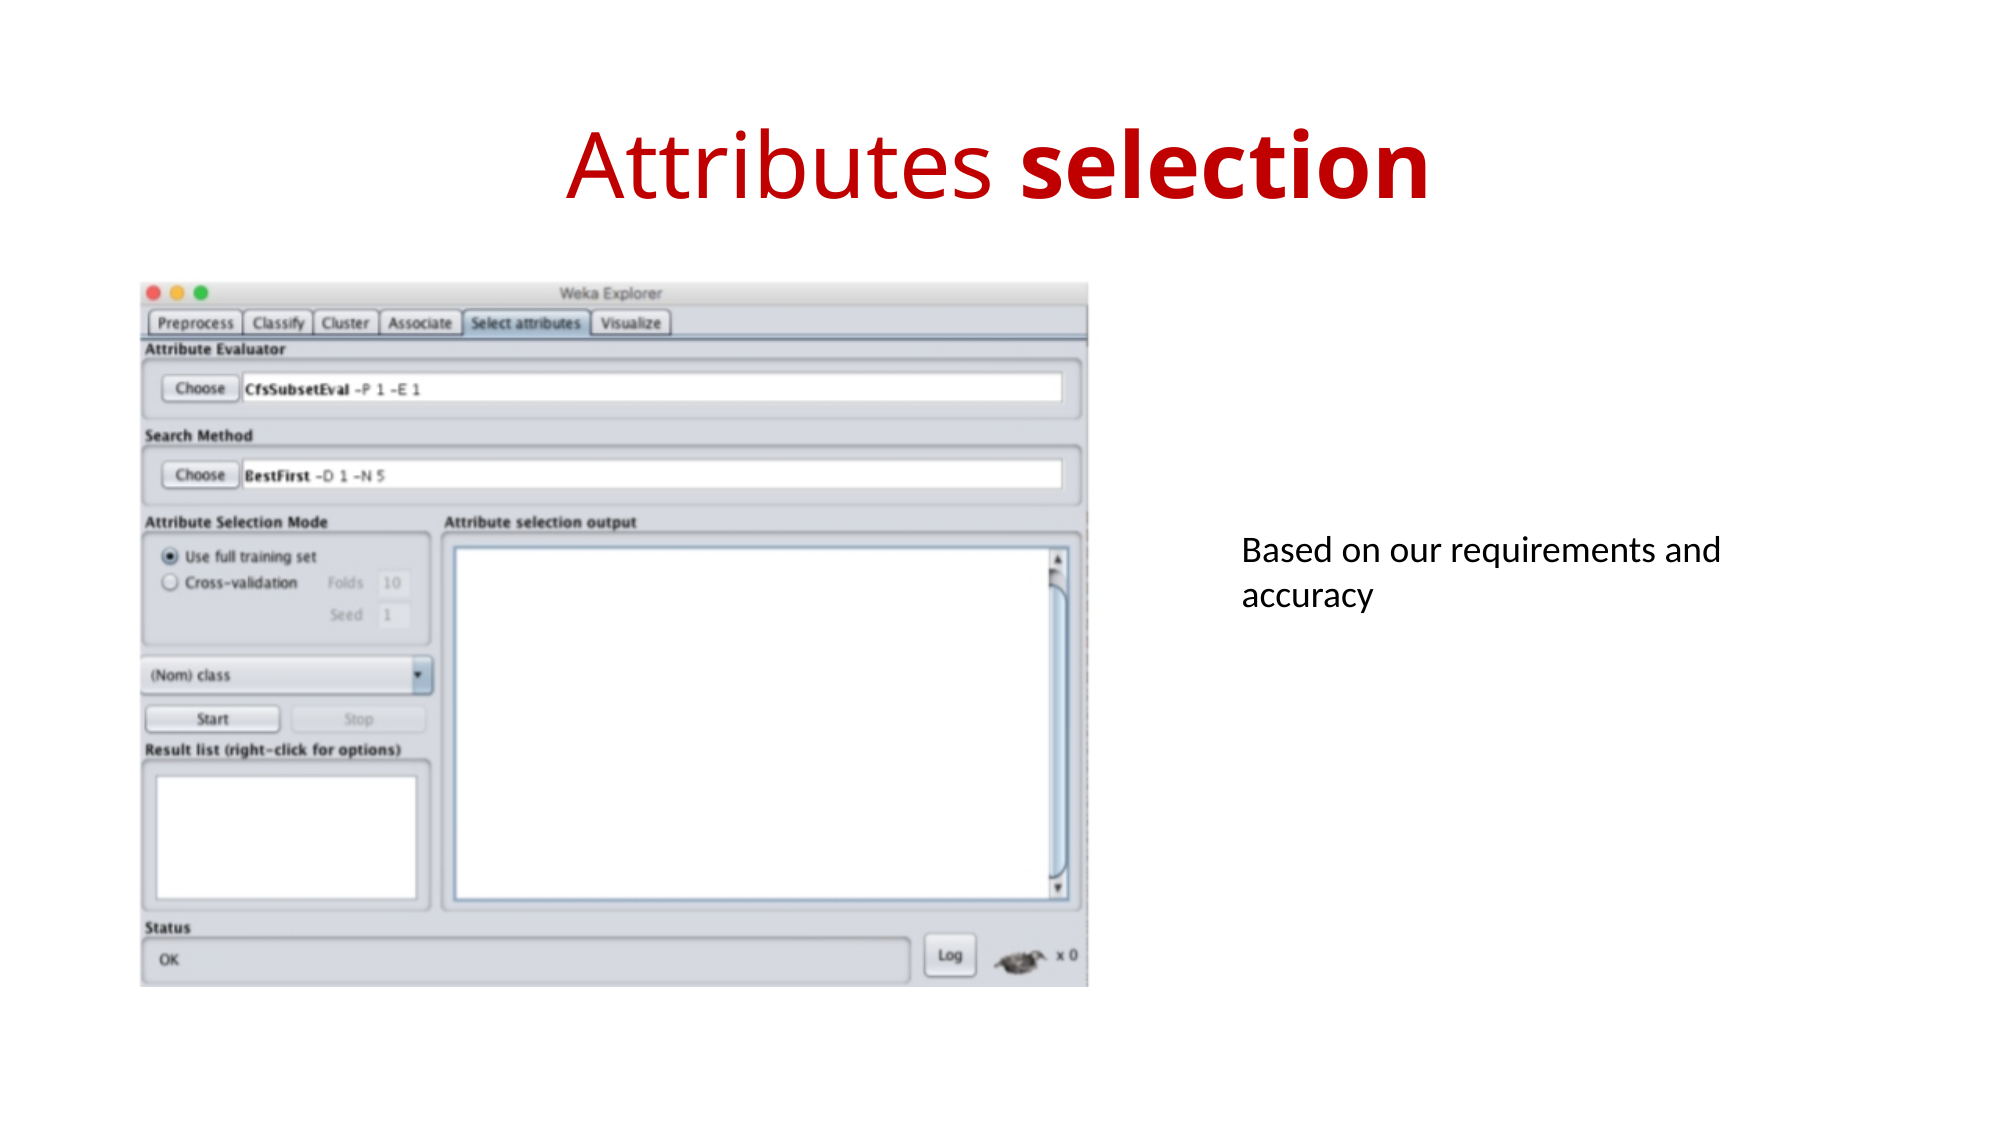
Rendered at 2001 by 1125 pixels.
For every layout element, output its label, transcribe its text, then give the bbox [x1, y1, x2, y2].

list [137, 277, 1104, 987]
title Attributes selection [137, 59, 1863, 278]
text_box Based on our requirements and accuracy [1226, 517, 1863, 622]
